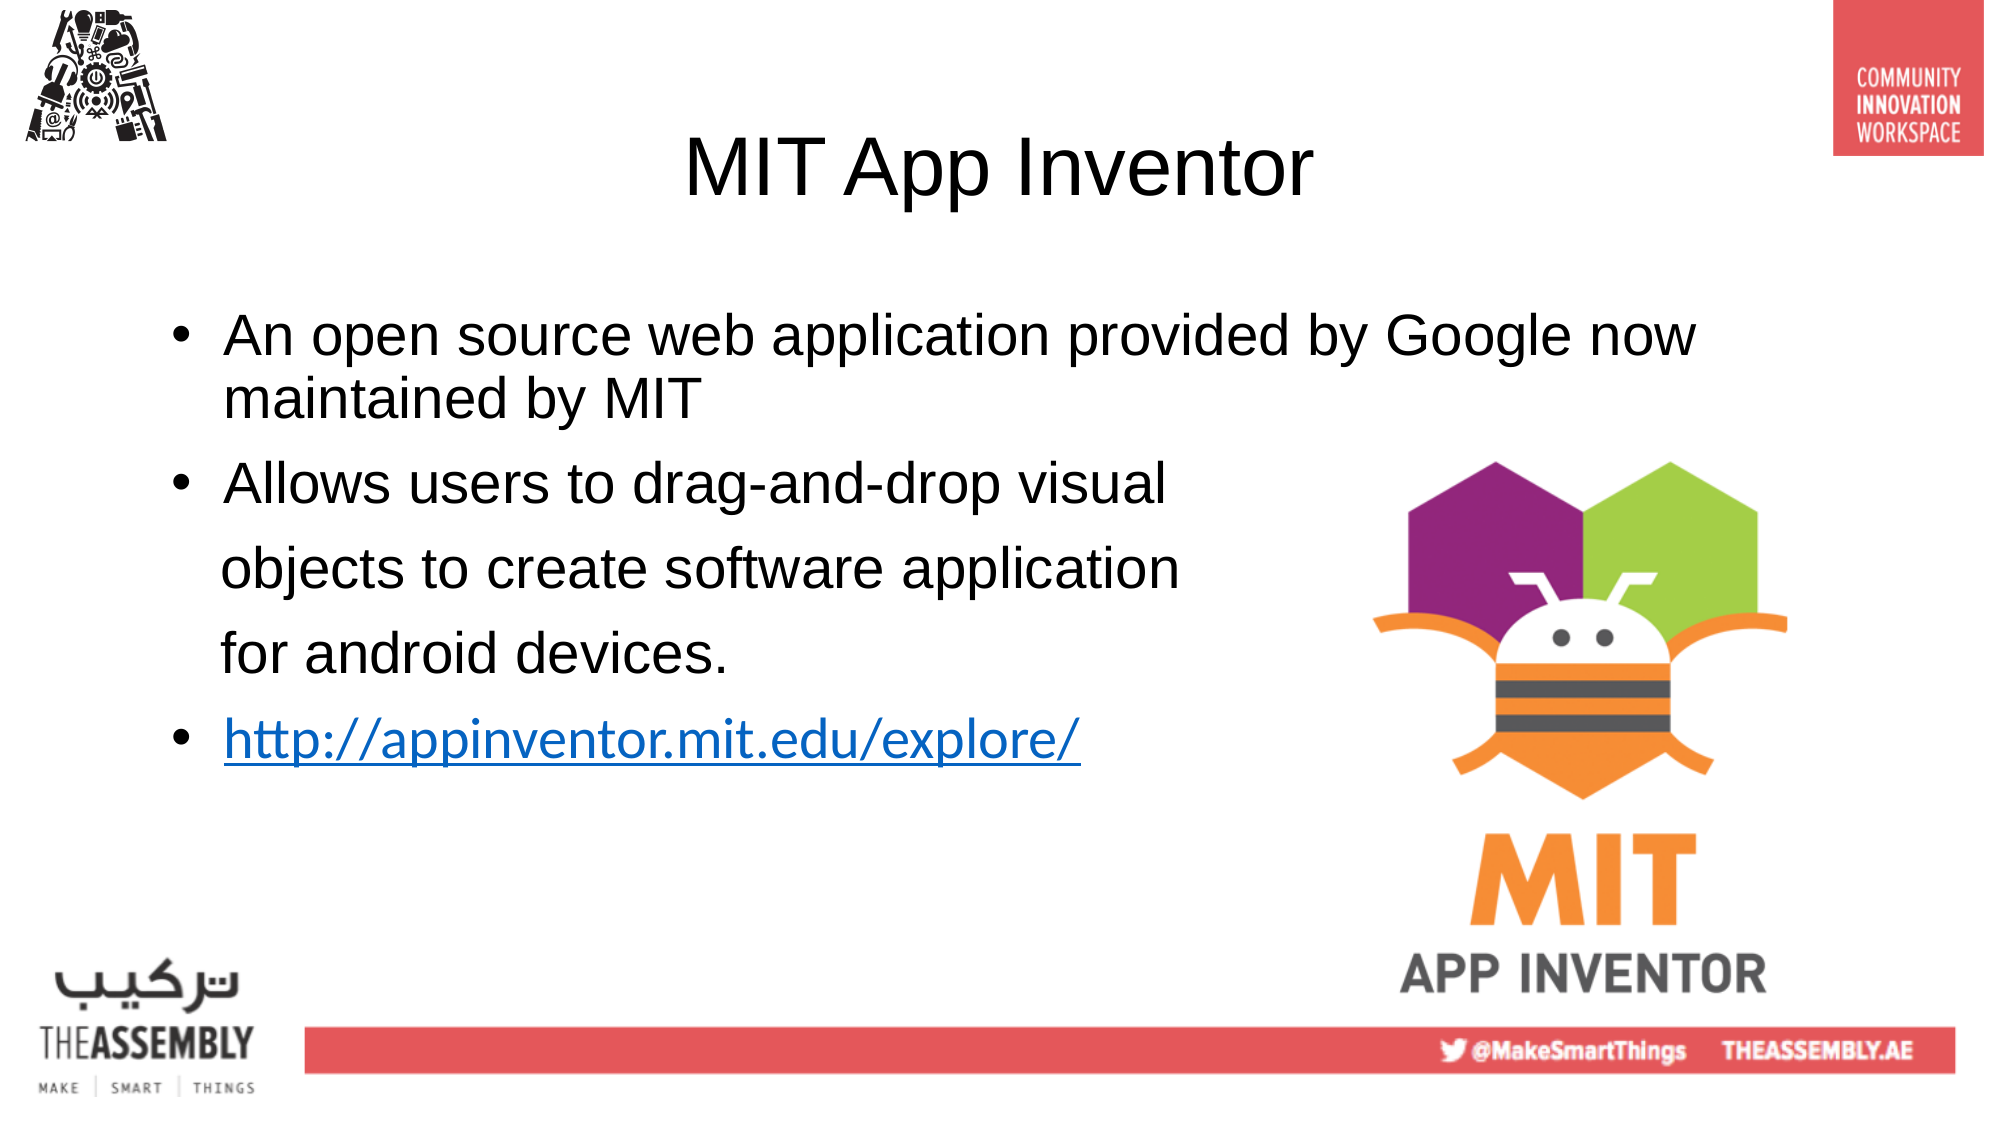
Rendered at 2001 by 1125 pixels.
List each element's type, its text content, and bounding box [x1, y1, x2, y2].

title MIT App Inventor [137, 59, 1863, 278]
picture [23, 10, 170, 144]
list An open source web application provided by Google now maintained by MIT Allows users to drag-and-drop visual objects to create software application for android devices. http://appinventor.mit.edu/explore/ [137, 299, 1863, 1014]
picture [1833, 0, 1984, 156]
picture [7, 446, 1993, 1097]
